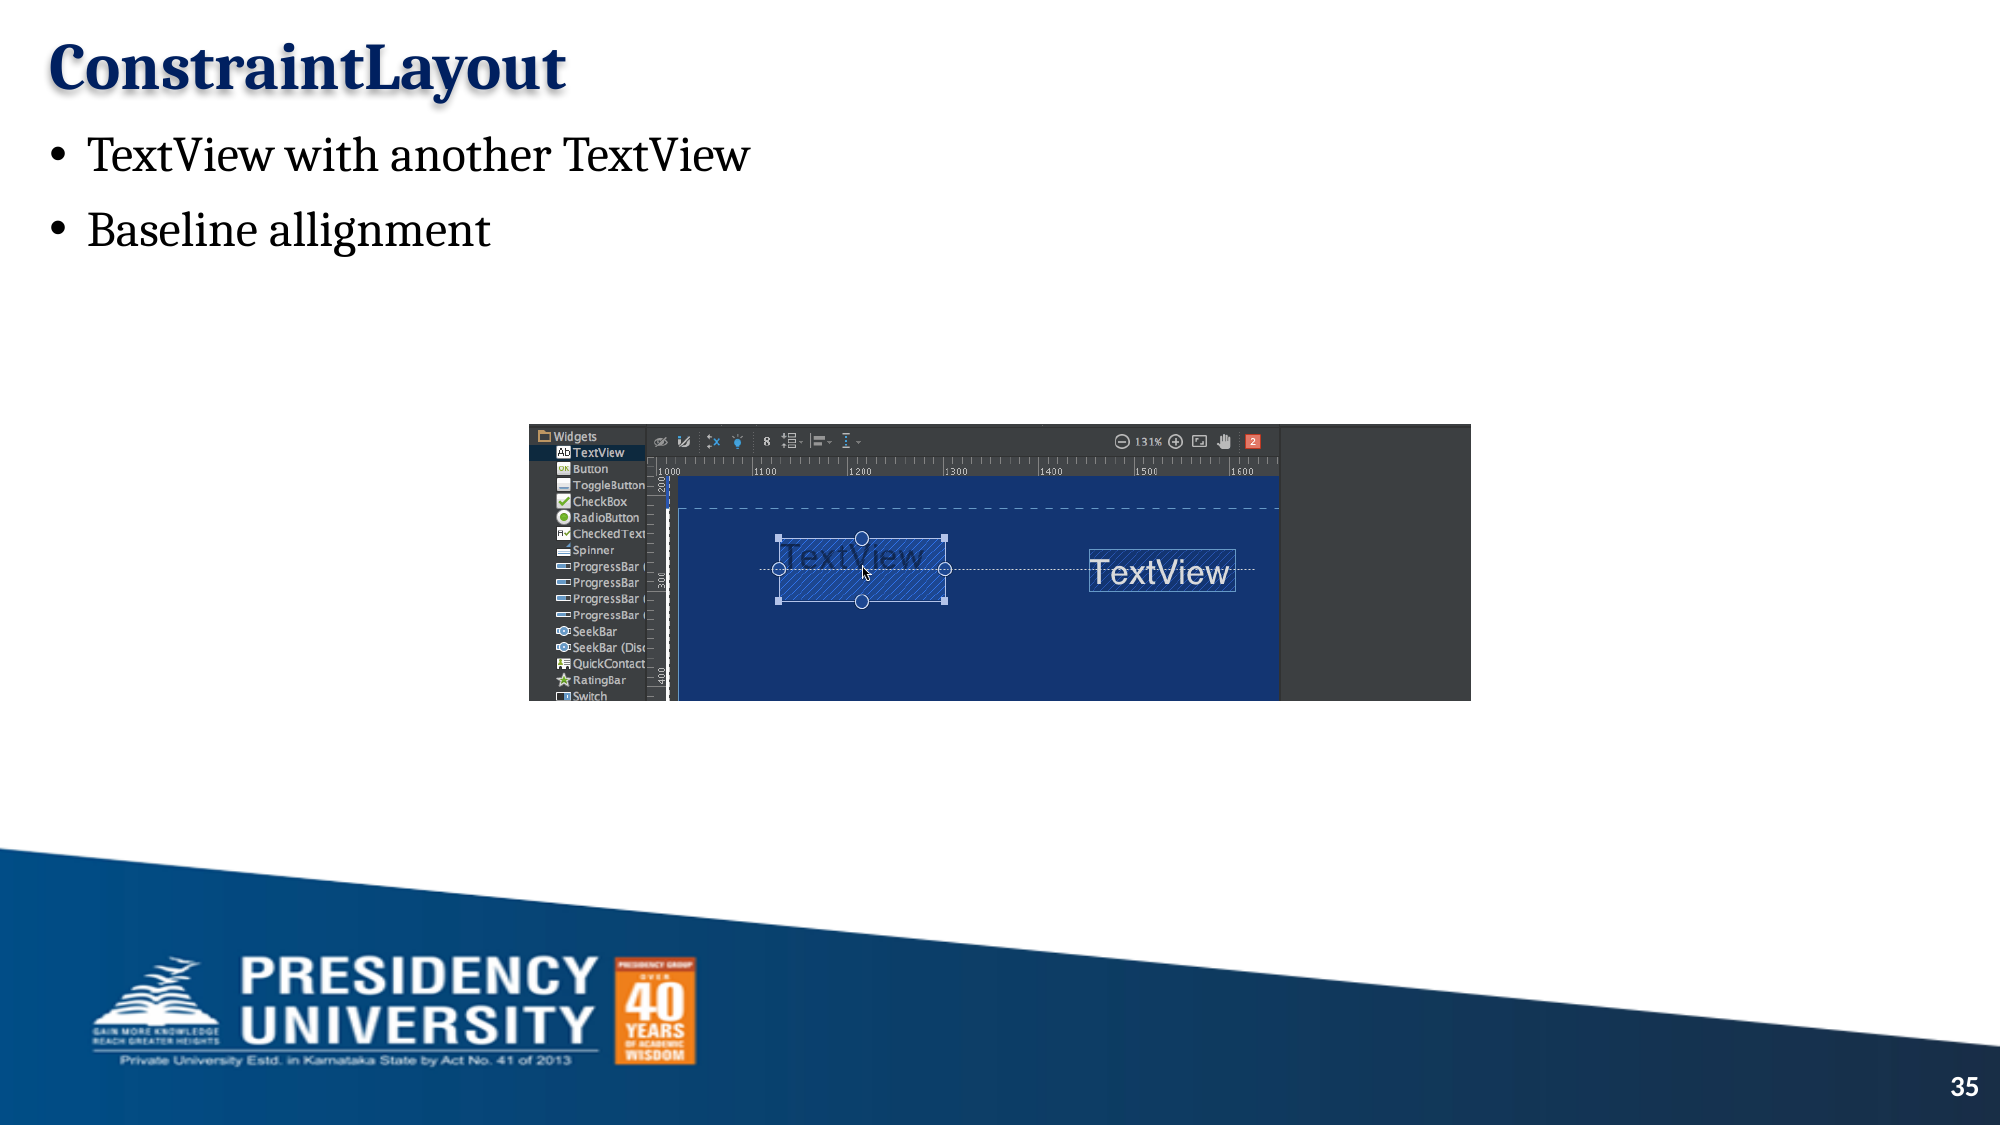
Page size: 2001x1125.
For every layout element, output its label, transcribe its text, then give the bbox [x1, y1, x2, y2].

list TextView with another TextView Baseline allignment [34, 121, 1935, 989]
slide_number 35 [1544, 1054, 1995, 1115]
picture [529, 424, 1471, 701]
picture [0, 845, 2000, 1125]
text_box ConstraintLayout [34, 33, 975, 103]
